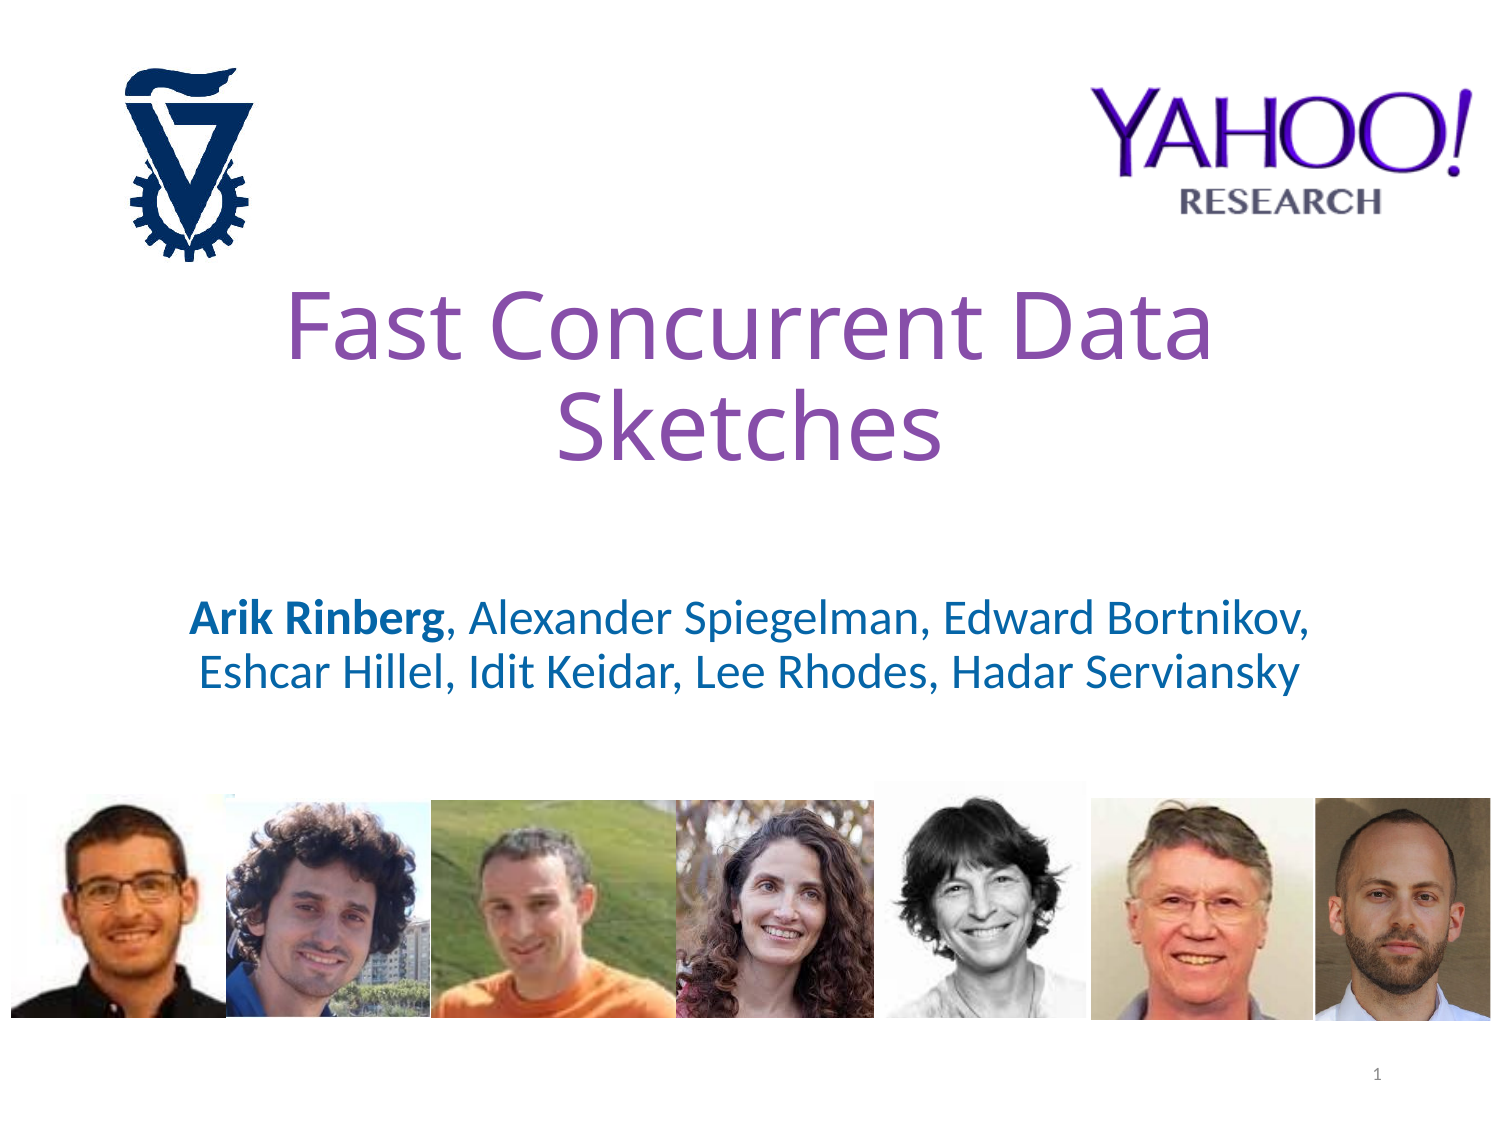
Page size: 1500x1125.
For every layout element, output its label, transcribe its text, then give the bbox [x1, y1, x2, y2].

picture [1086, 22, 1477, 284]
picture [36, 60, 339, 267]
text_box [11, 781, 1491, 1021]
subtitle Arik Rinberg, Alexander Spiegelman, Edward Bortnikov, Eshcar Hillel, Idit Keidar, Lee Rhodes, Hadar Serviansky [161, 584, 1339, 781]
title Fast Concurrent Data Sketches [187, 184, 1313, 576]
slide_number 1 [1059, 1042, 1397, 1103]
